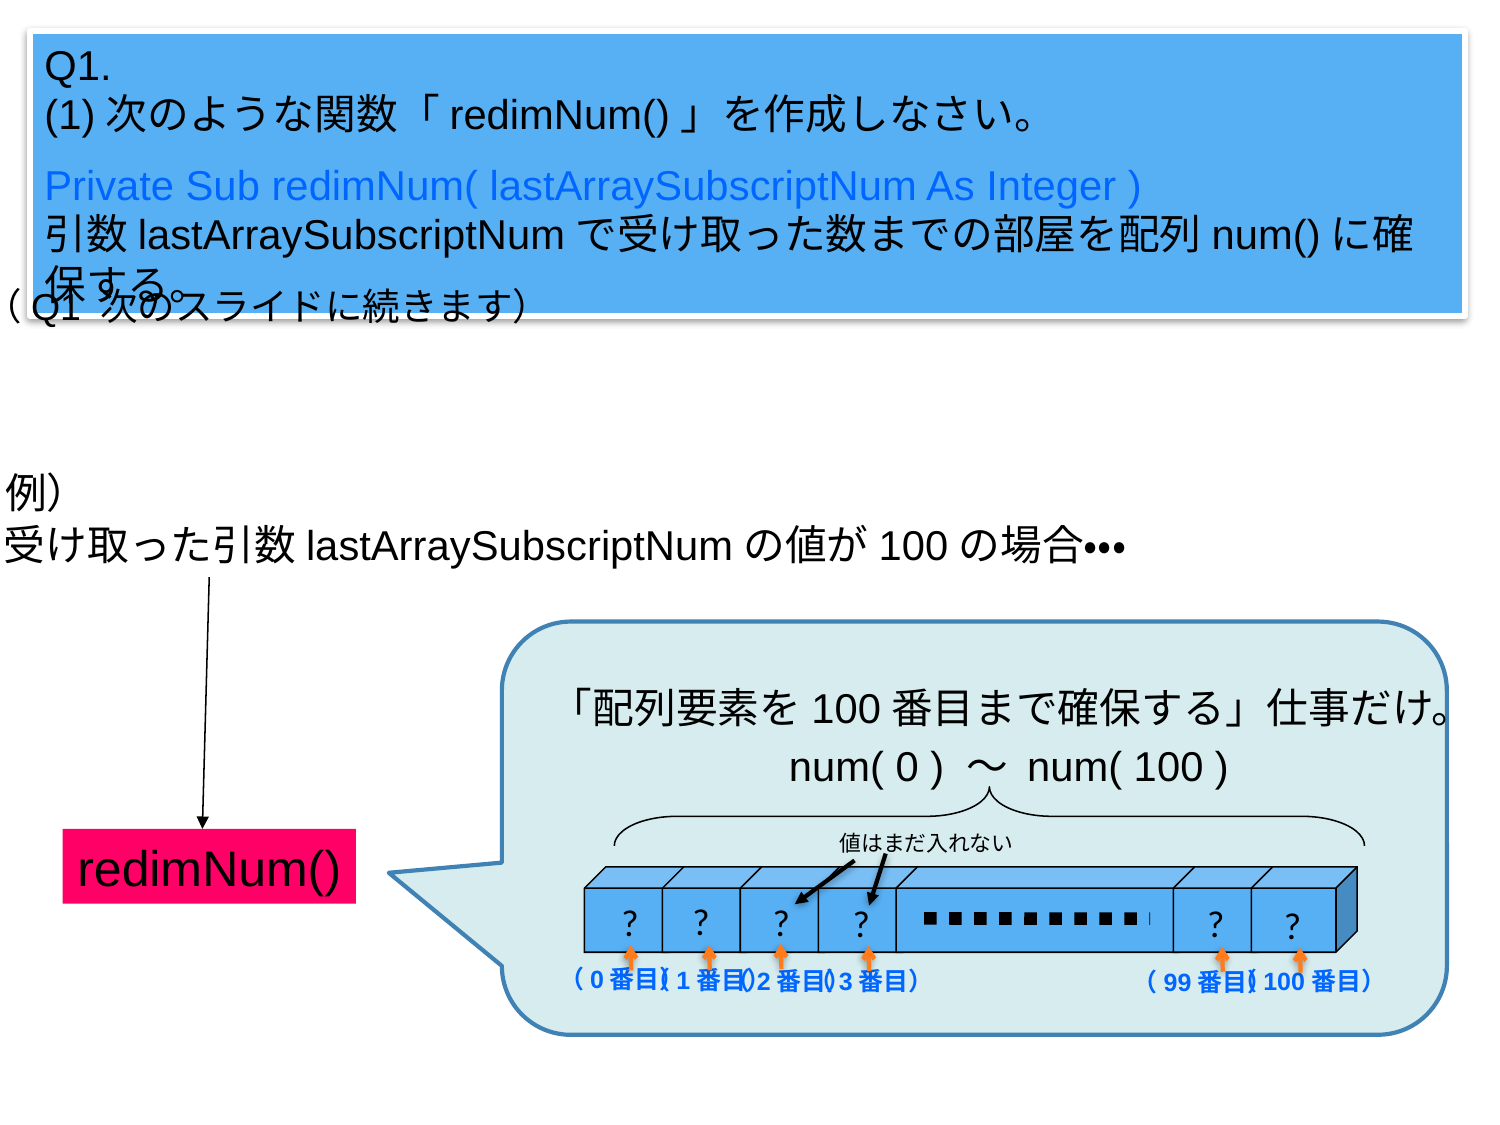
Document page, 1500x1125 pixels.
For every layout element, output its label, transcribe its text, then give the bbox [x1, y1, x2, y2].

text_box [584, 866, 1373, 953]
text_box [196, 577, 210, 829]
text_box redimNum() [62, 828, 356, 904]
text_box 受け取った引数lastArraySubscriptNumの値が100の場合・・・ [0, 511, 1142, 577]
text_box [794, 860, 855, 905]
text_box （0番目） [544, 956, 630, 1002]
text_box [868, 853, 886, 906]
text_box [386, 619, 1450, 1037]
text_box 「配列要素を100番目まで確保する」仕事だけ。 [536, 674, 1489, 739]
text_box 値はまだ入れない [825, 821, 1029, 863]
text_box （100番目） [1288, 957, 1402, 1003]
text_box 例） [0, 459, 104, 525]
text_box （1番目） [630, 961, 711, 1002]
text_box （3番目） [793, 961, 949, 1004]
text_box （Q1 次のスライドに続きます） [0, 275, 566, 336]
text_box Q1. (1)次のような関数「redimNum()」を作成しなさい。 Private Sub redimNum( lastArraySubscriptNum As Integer ) 引数lastArraySubscriptNumで受け取った数までの部屋を配列num()に確保する。 [27, 28, 1468, 319]
text_box [614, 786, 1365, 846]
text_box num( 0 ) ～ num( 100 ) [774, 739, 1244, 798]
text_box （2番目） [711, 961, 793, 1003]
text_box （99番目） [1118, 961, 1288, 1004]
